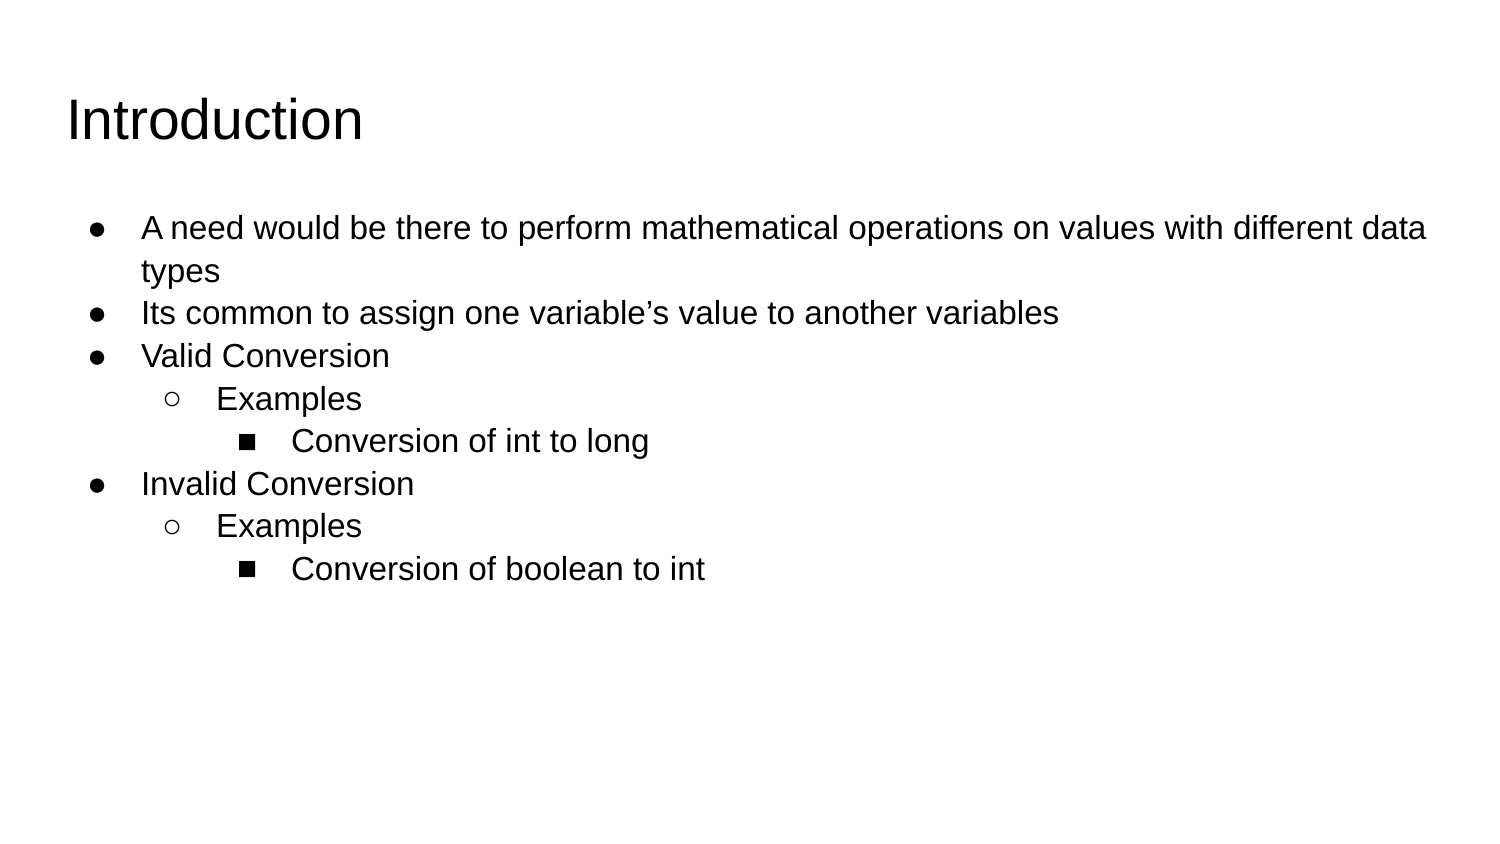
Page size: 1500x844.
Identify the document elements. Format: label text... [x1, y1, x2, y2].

title Introduction [51, 72, 1449, 167]
list A need would be there to perform mathematical operations on values with different data types Its common to assign one variable’s value to another variables Valid Conversion Examples Conversion of int to long Invalid Conversion Examples Conversion of boolean to int [51, 189, 1449, 750]
